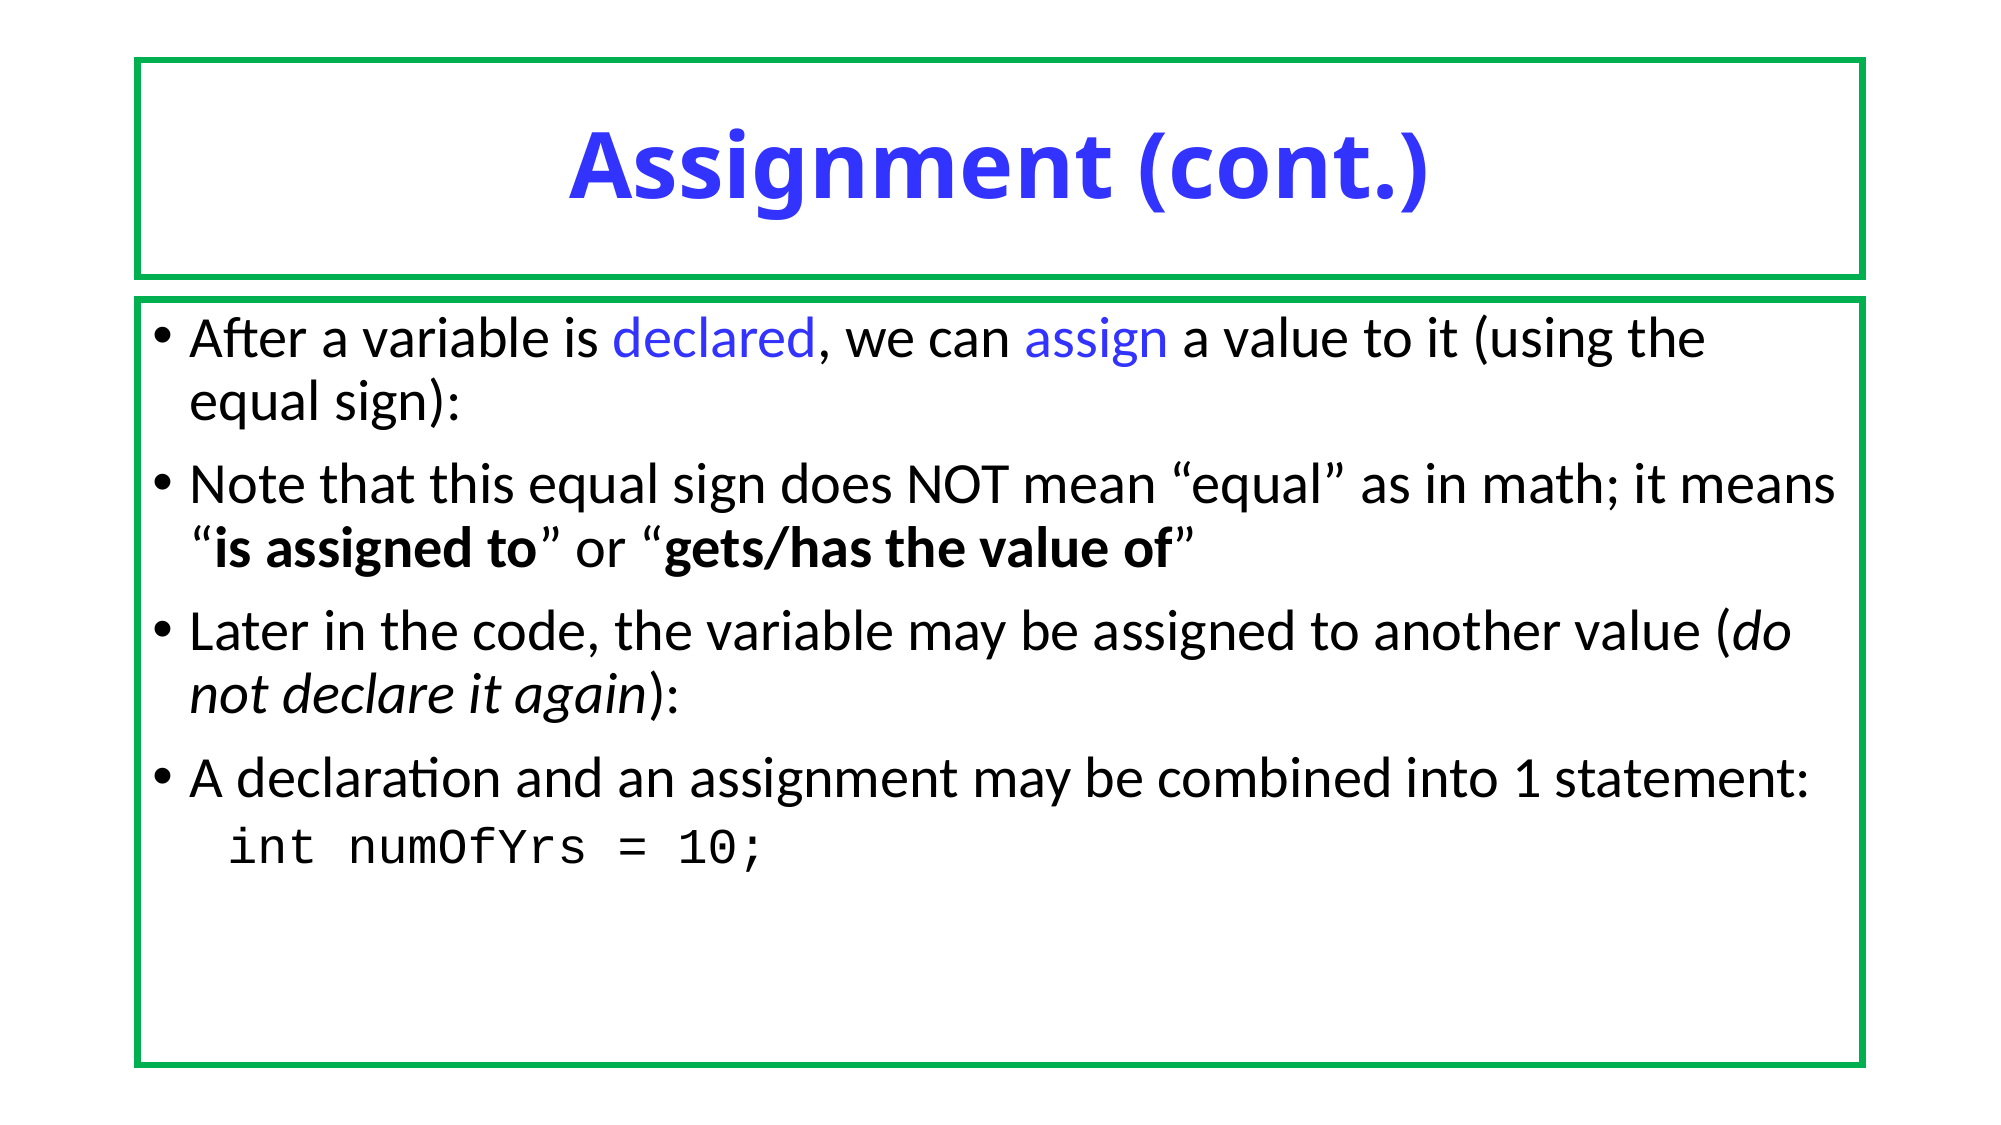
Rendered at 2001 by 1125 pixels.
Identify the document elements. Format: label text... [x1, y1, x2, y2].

list After a variable is declared, we can assign a value to it (using the equal sign): Note that this equal sign does NOT mean “equal” as in math; it means “is assigned to” or “gets/has the value of” Later in the code, the variable may be assigned to another value (do not declare it again): A declaration and an assignment may be combined into 1 statement: int numOfYrs = 10; [137, 299, 1863, 1066]
title Assignment (cont.) [137, 59, 1863, 278]
